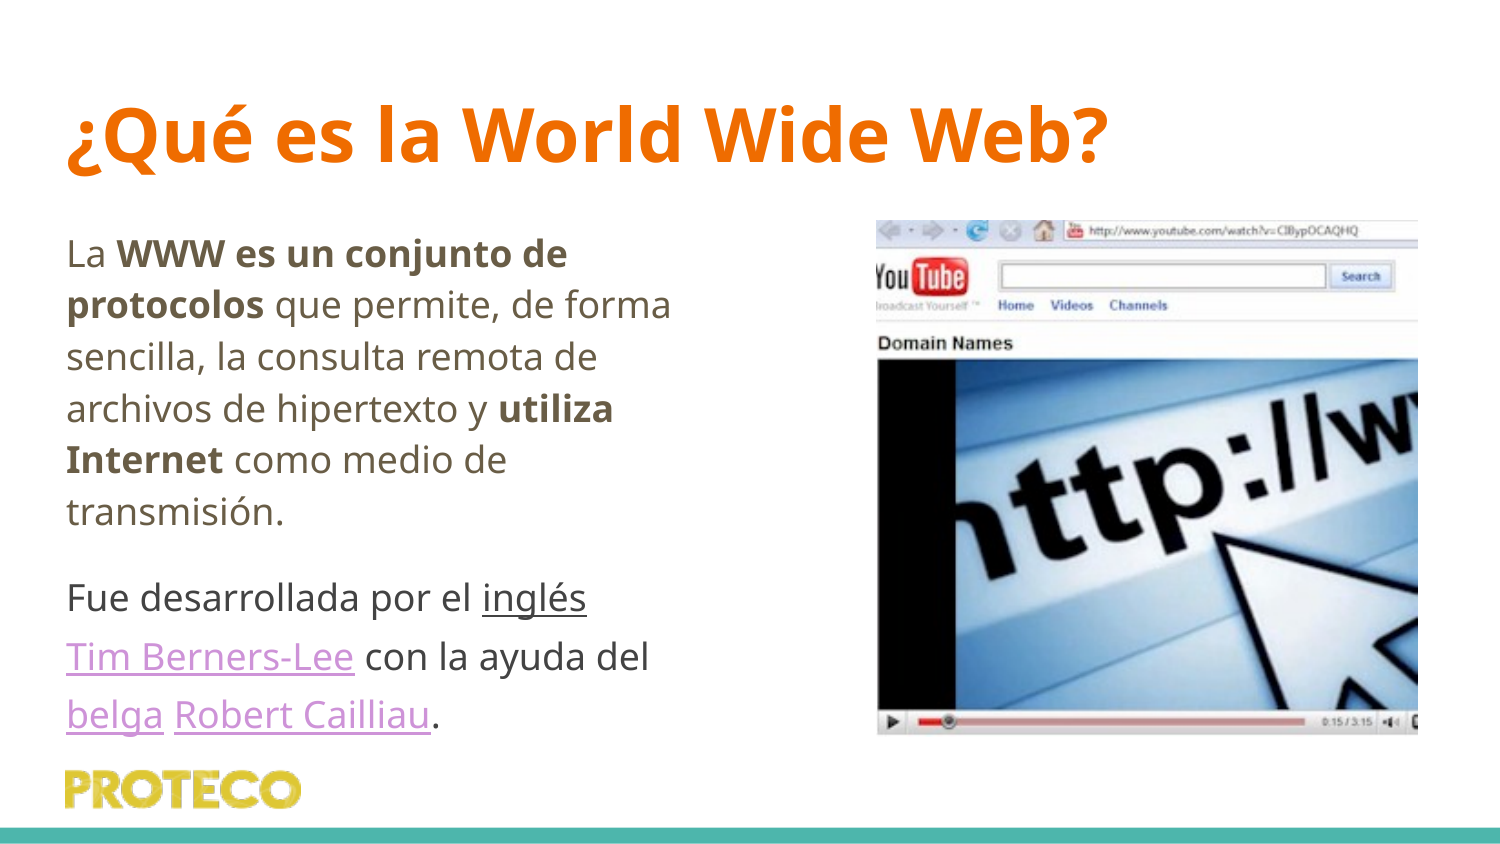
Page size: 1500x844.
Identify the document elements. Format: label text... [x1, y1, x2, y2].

picture [876, 220, 1418, 737]
picture [65, 766, 301, 815]
title ¿Qué es la World Wide Web? [51, 72, 1449, 189]
list La WWW es un conjunto de protocolos que permite, de forma sencilla, la consulta remota de archivos de hipertexto y utiliza Internet como medio de transmisión. Fue desarrollada por el inglés Tim Berners-Lee con la ayuda del belga Robert Cailliau. [51, 207, 749, 750]
